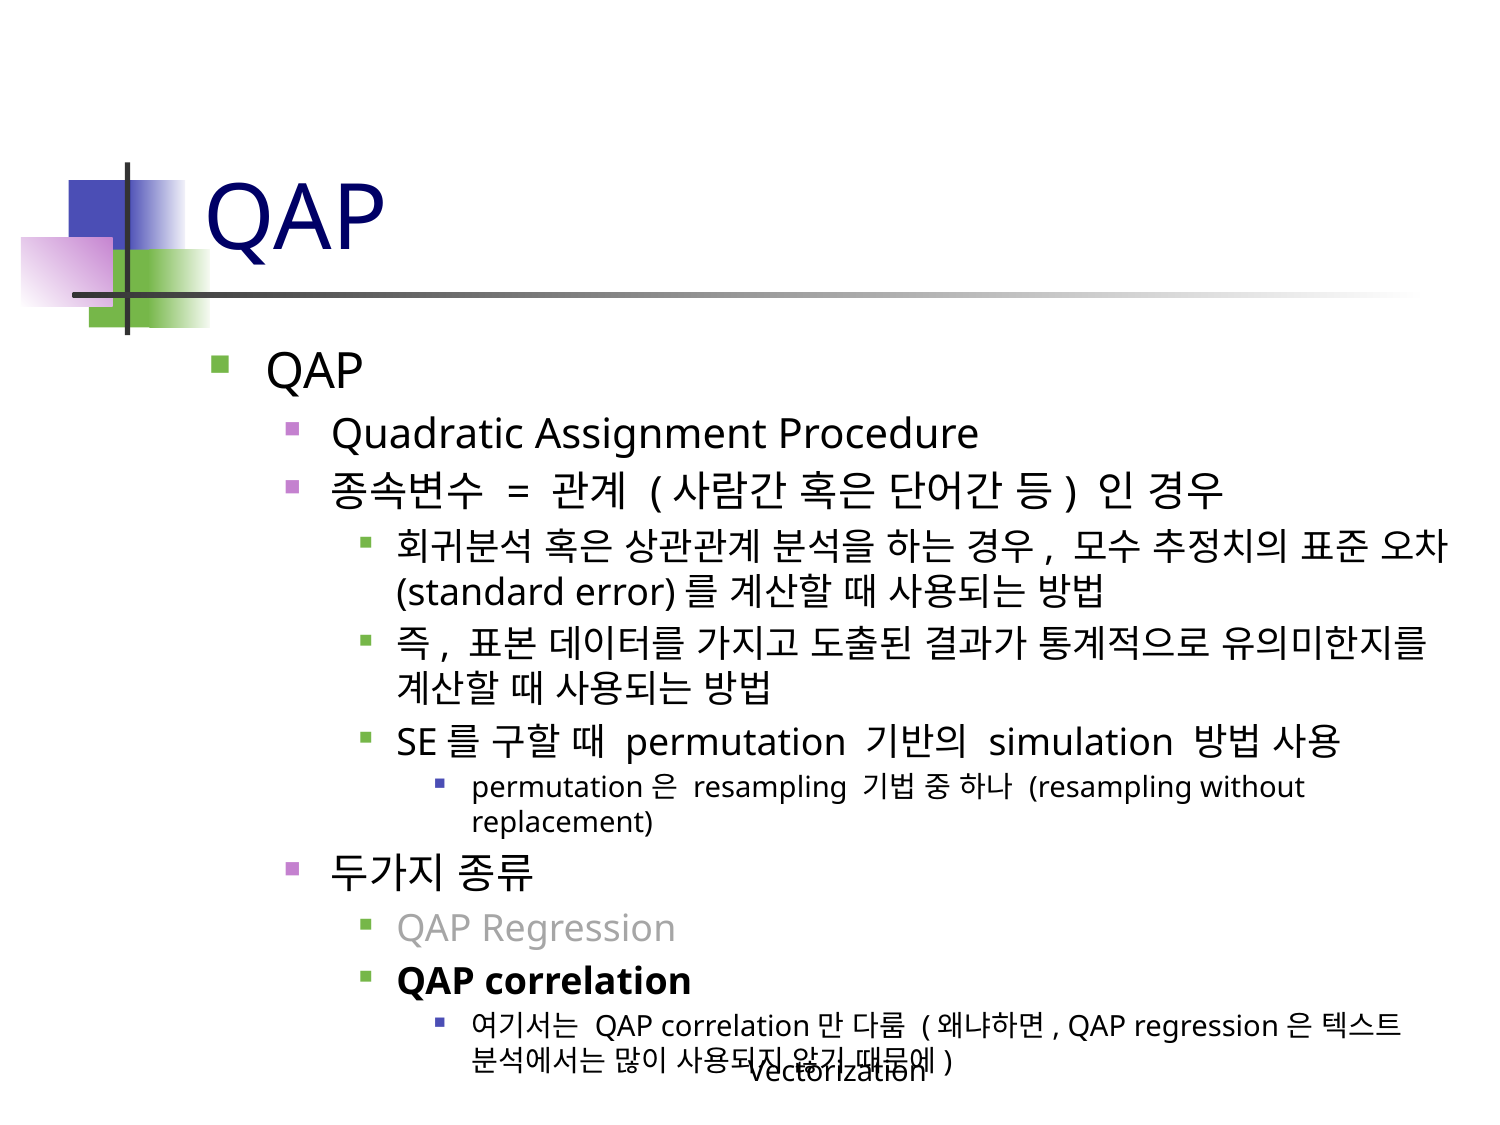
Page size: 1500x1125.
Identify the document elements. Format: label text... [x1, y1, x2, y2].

list QAP Quadratic Assignment Procedure 종속변수 = 관계 (사람간 혹은 단어간 등) 인 경우 회귀분석 혹은 상관관계 분석을 하는 경우, 모수 추정치의 표준 오차 (standard error)를 계산할 때 사용되는 방법 즉, 표본 데이터를 가지고 도출된 결과가 통계적으로 유의미한지를 계산할 때 사용되는 방법 SE를 구할 때 permutation 기반의 simulation 방법 사용 permutation은 resampling 기법 중 하나 (resampling without replacement) 두가지 종류 QAP Regression QAP correlation 여기서는 QAP correlation만 다룸 (왜냐하면, QAP regression은 텍스트 분석에서는 많이 사용되지 않기 때문에) [193, 331, 1469, 1006]
title QAP [188, 35, 1468, 275]
footer Vectorization [600, 1024, 1075, 1100]
